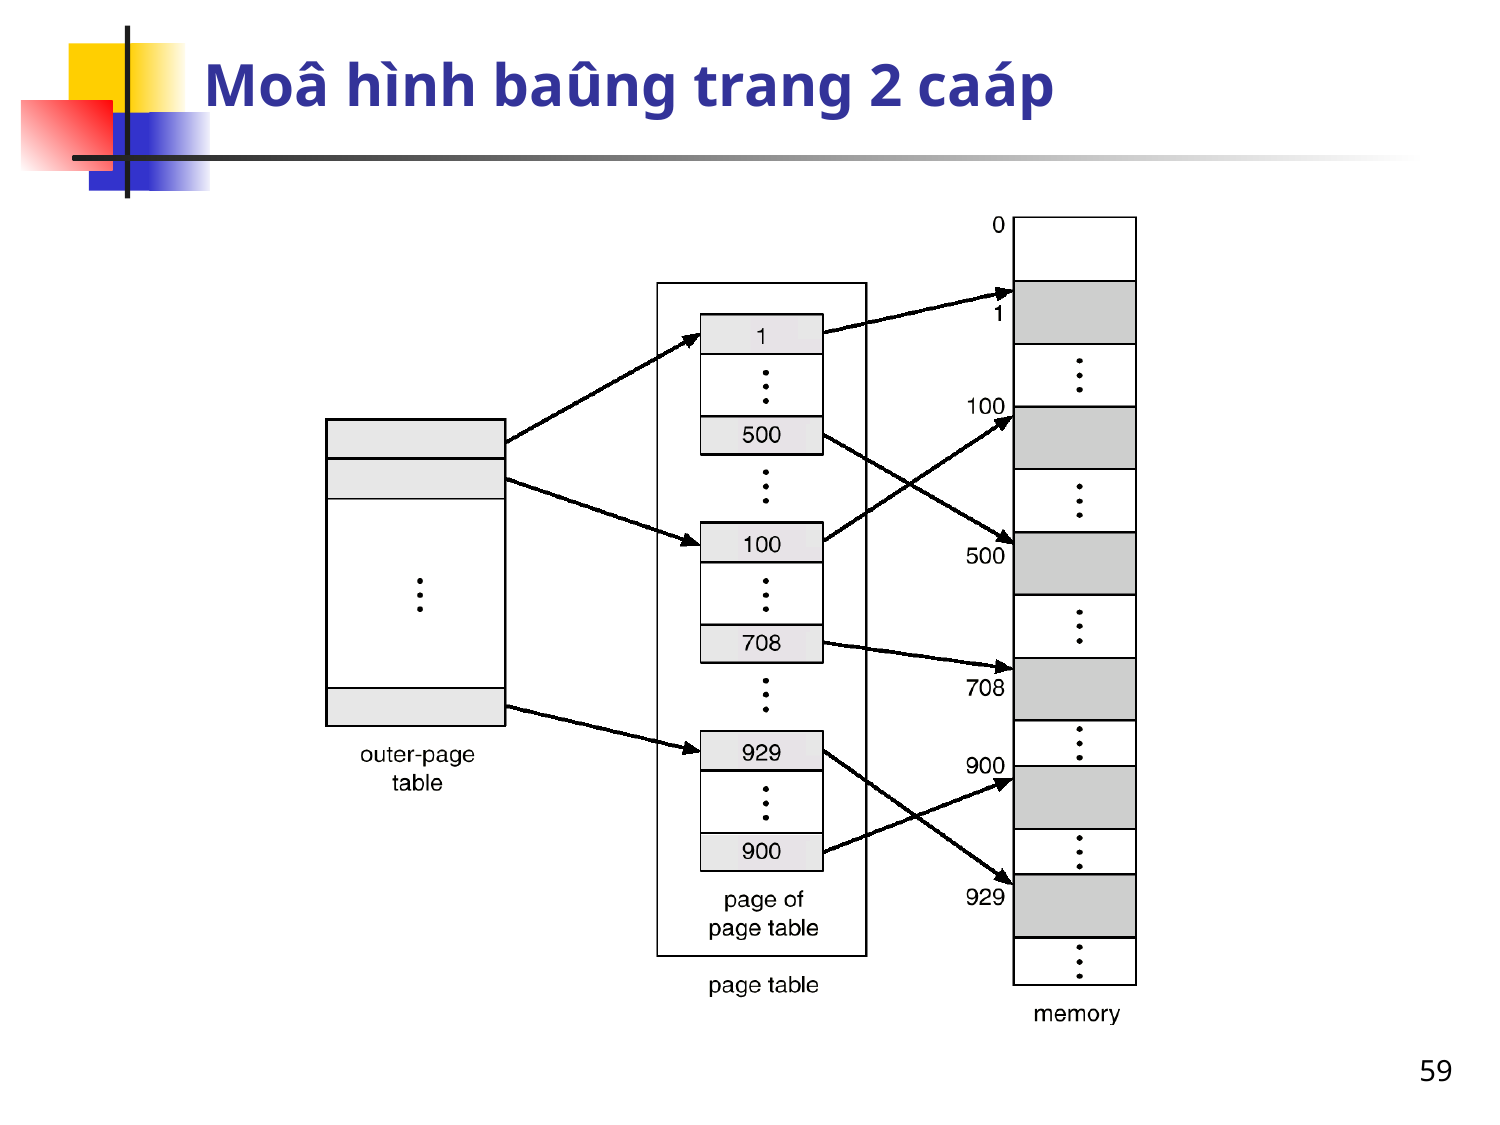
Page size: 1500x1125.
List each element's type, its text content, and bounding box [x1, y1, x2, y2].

picture [324, 212, 1139, 1026]
title Moâ hình baûng trang 2 caáp [188, 23, 1468, 126]
slide_number 59 [1154, 1023, 1468, 1100]
